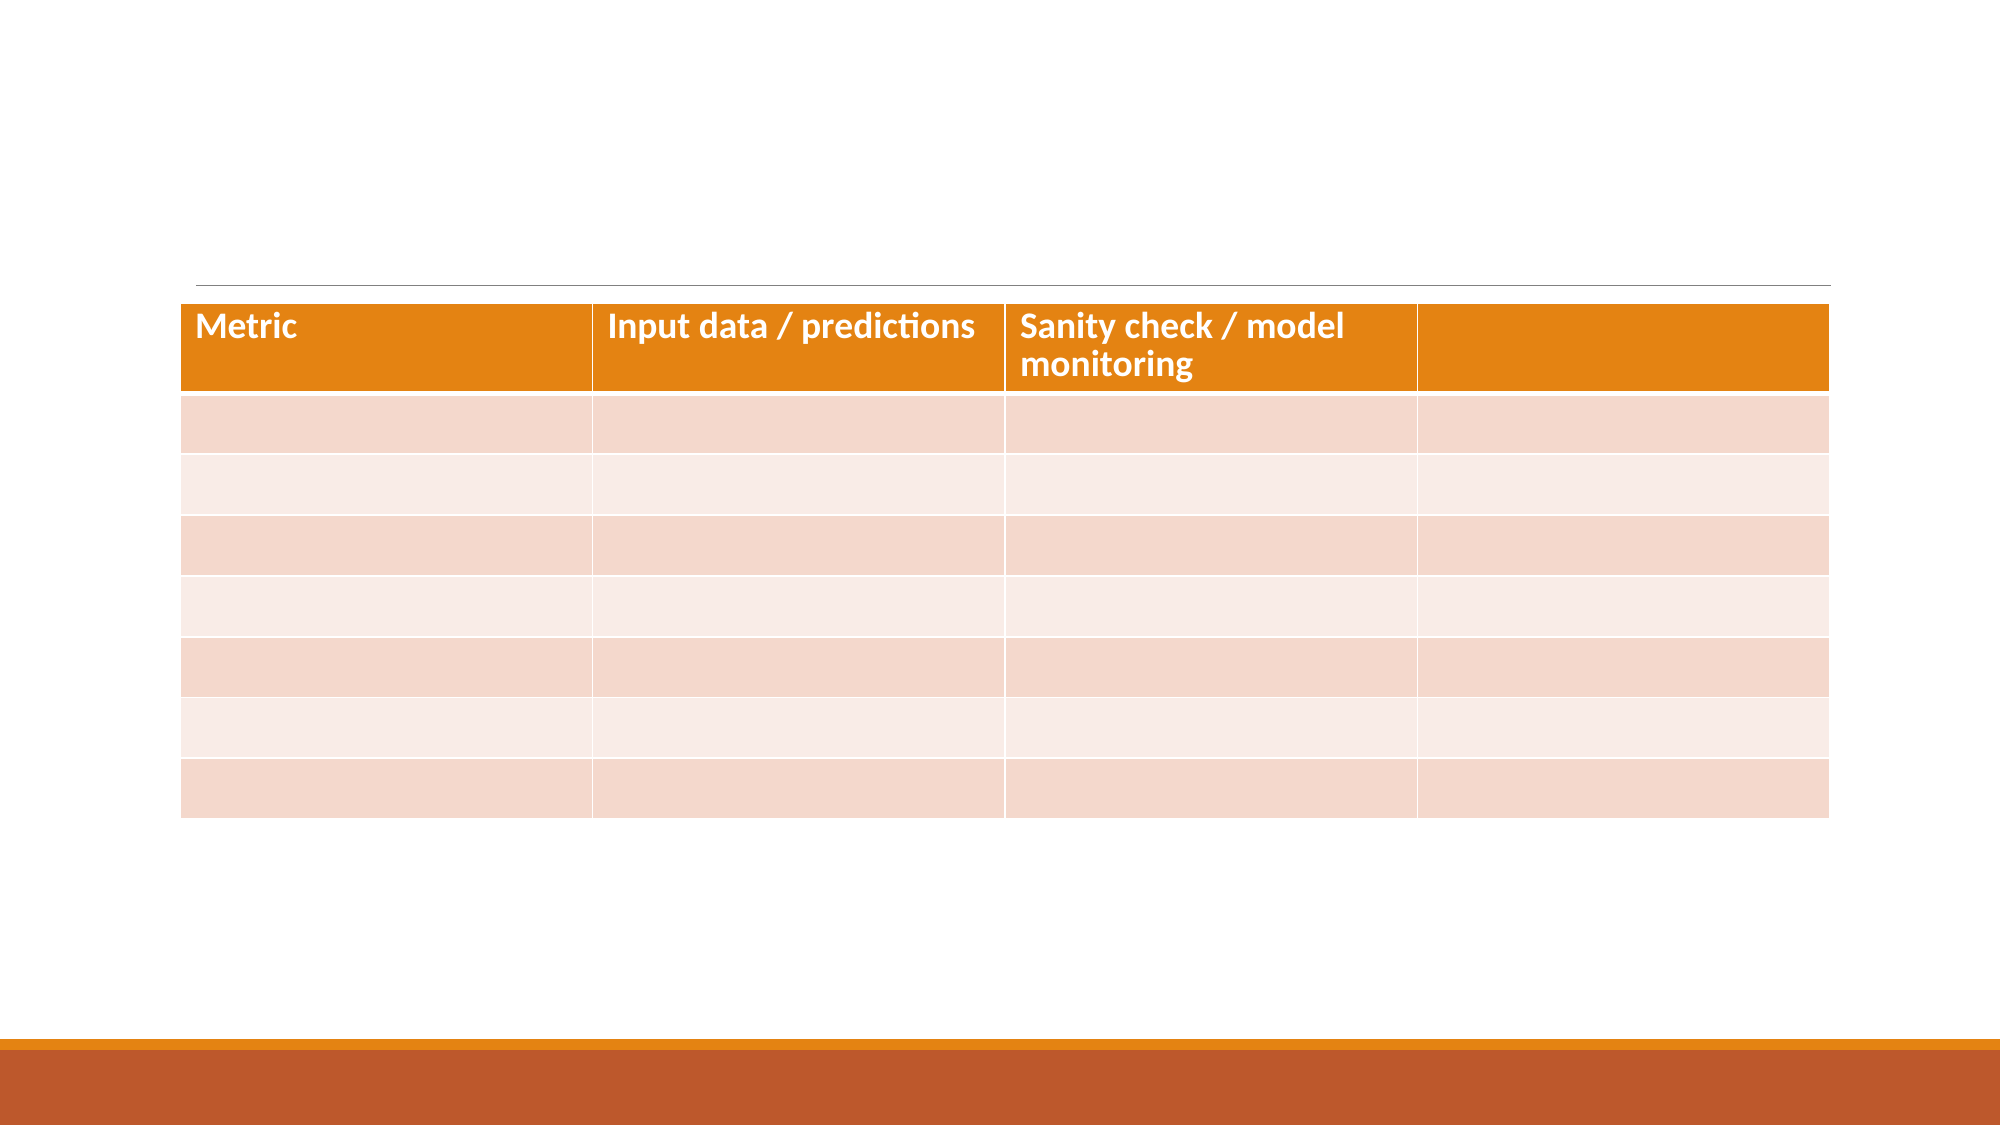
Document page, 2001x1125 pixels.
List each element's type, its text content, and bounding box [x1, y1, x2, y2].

table_cell [593, 698, 1004, 757]
table_cell [593, 396, 1004, 453]
table_cell [181, 577, 592, 636]
table_cell [593, 455, 1004, 514]
table_cell [181, 638, 592, 697]
table_cell [1006, 638, 1417, 697]
table_cell [181, 698, 592, 757]
table_cell [181, 759, 592, 818]
table_cell [593, 759, 1004, 818]
table_cell [1418, 516, 1829, 575]
table_cell [1006, 396, 1417, 453]
table_cell [1418, 638, 1829, 697]
table_cell [1418, 698, 1829, 757]
table_cell [1418, 577, 1829, 636]
table_header [1418, 304, 1829, 391]
table_cell [1418, 455, 1829, 514]
table_cell [593, 516, 1004, 575]
table_cell [593, 638, 1004, 697]
table_cell [1006, 577, 1417, 636]
table_cell [1006, 455, 1417, 514]
table_cell [1006, 759, 1417, 818]
table_cell [1418, 396, 1829, 453]
table_cell [1418, 759, 1829, 818]
table_cell [181, 516, 592, 575]
table_cell [181, 455, 592, 514]
table_cell [593, 577, 1004, 636]
table_cell [181, 396, 592, 453]
table_header Sanity check / model monitoring [1006, 304, 1417, 391]
table_header Metric [181, 304, 592, 391]
table_header Input data / predictions [593, 304, 1004, 391]
table_cell [1006, 698, 1417, 757]
table_cell [1006, 516, 1417, 575]
